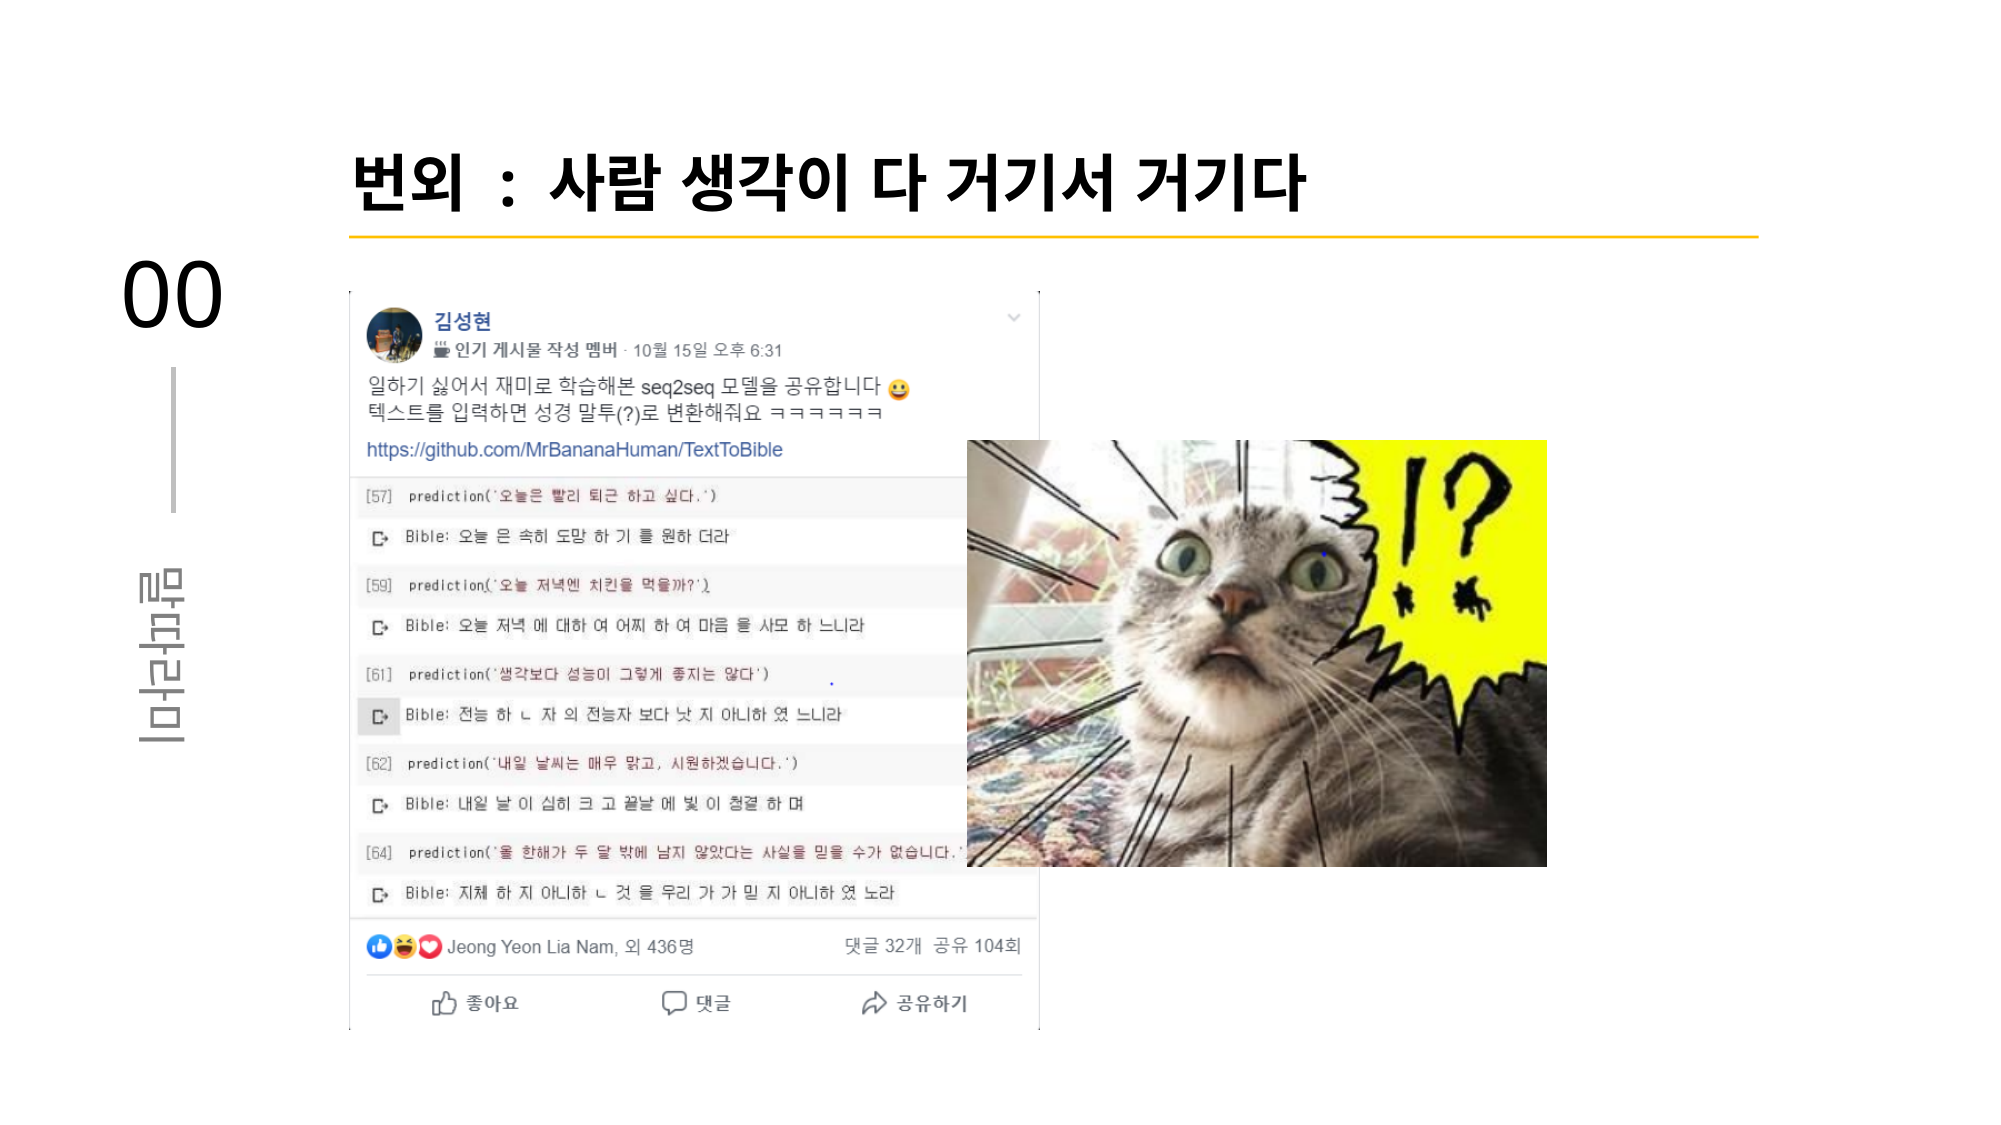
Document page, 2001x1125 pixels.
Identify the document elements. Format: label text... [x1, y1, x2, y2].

text_box 번외 : 사람 생각이 다 거기서 거기다 [336, 136, 1440, 241]
text_box 말따라미 [110, 549, 202, 986]
text_box [1440, 235, 1759, 239]
text_box 00 [80, 228, 267, 355]
picture [349, 291, 1547, 1030]
